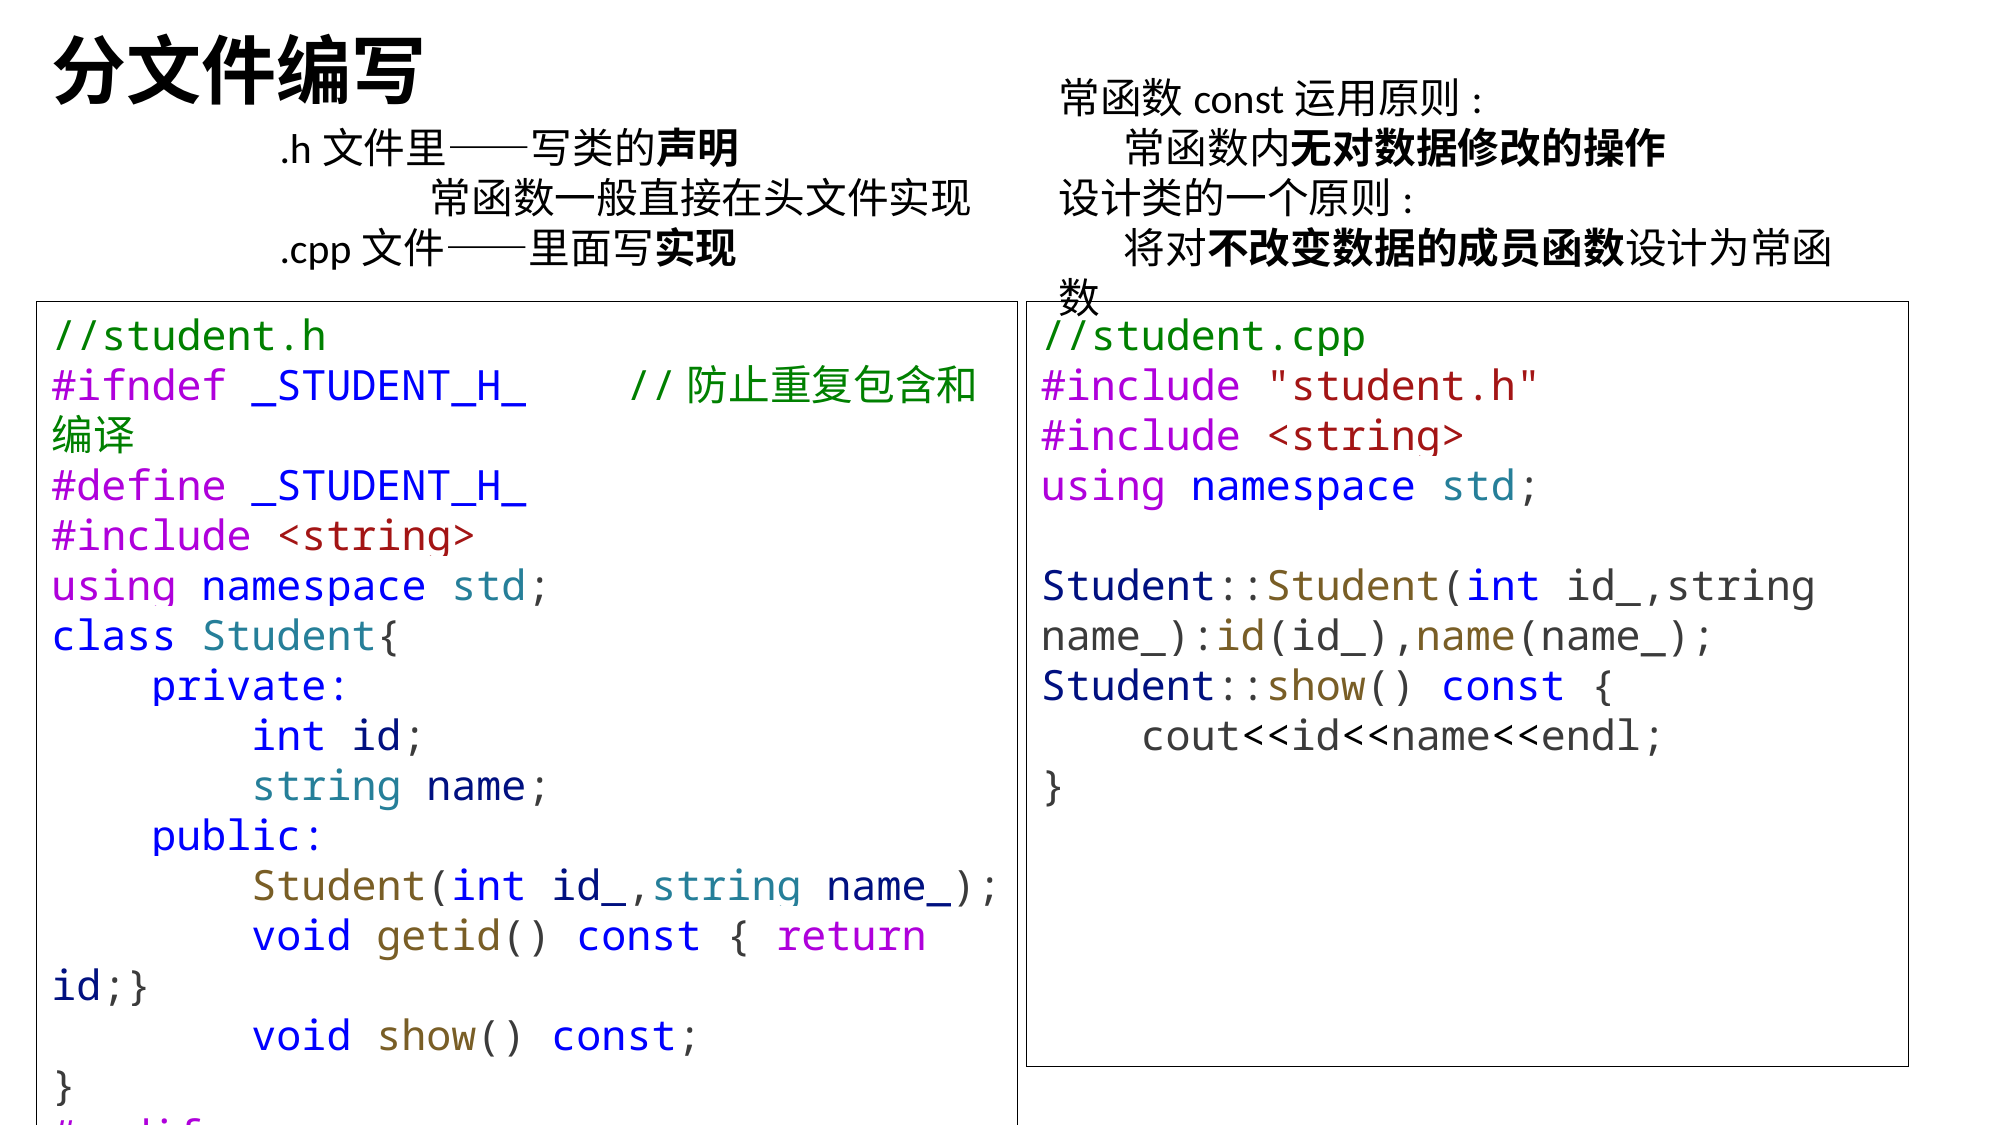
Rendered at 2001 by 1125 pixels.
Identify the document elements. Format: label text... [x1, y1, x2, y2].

text_box 常函数const运用原则: 常函数内无对数据修改的操作 设计类的一个原则: 将对不改变数据的成员函数设计为常函数 [1043, 64, 1886, 300]
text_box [36, 300, 1910, 1075]
text_box .h文件里——写类的声明 常函数一般直接在头文件实现 .cpp文件——里面写实现 [264, 114, 1018, 280]
text_box 分文件编写 [36, 16, 537, 122]
